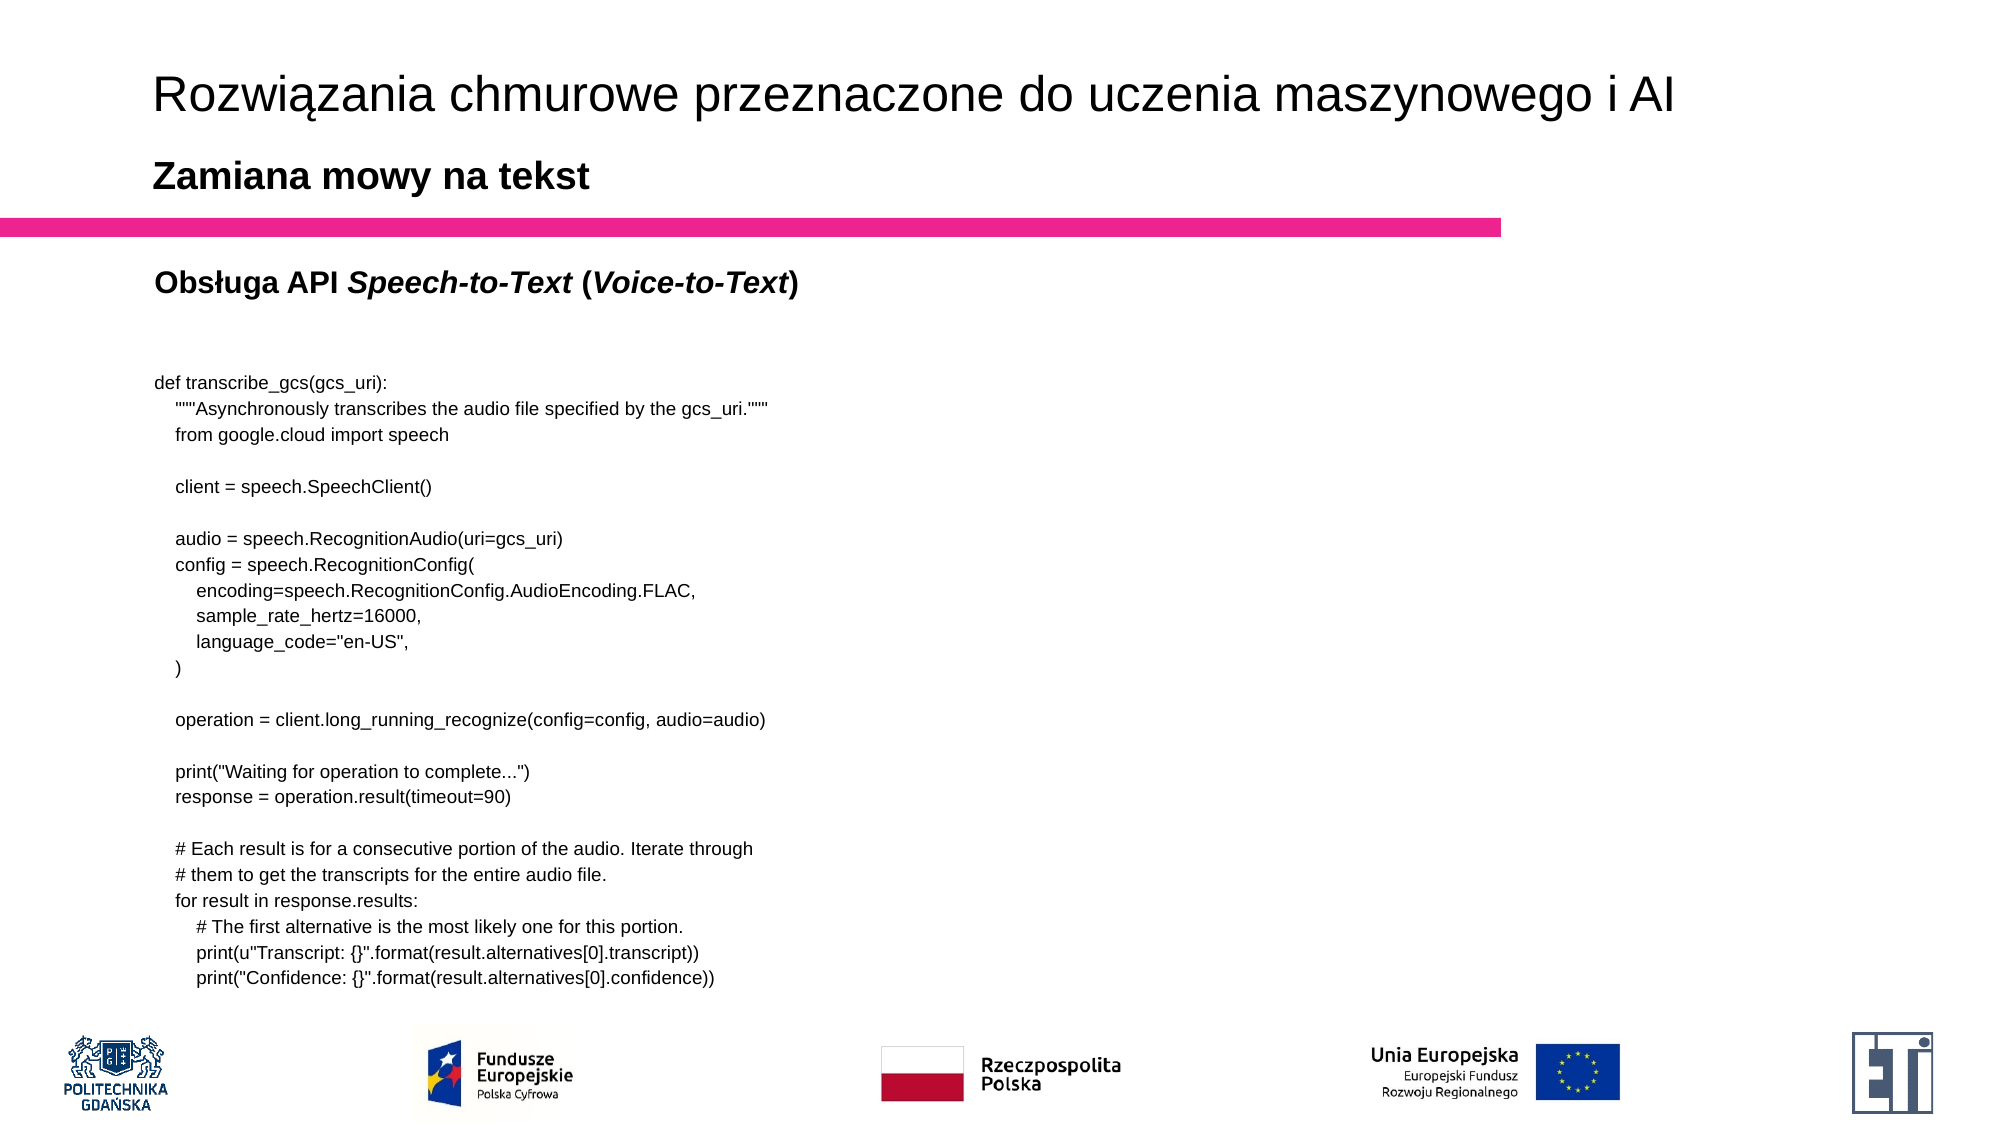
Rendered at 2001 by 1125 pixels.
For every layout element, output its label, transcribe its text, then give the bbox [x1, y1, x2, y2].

picture [1353, 1025, 1638, 1118]
text_box [23, 774, 1877, 838]
picture [1852, 1032, 1934, 1114]
picture [862, 1027, 1138, 1119]
picture [411, 1023, 589, 1123]
list Obsługa API Speech-to-Text (Voice-to-Text) def transcribe_gcs(gcs_uri): """Asynchronously transcribes the audio file specified by the gcs_uri.""" from google.cloud import speech client = speech.SpeechClient() audio = speech.RecognitionAudio(uri=gcs_uri) config = speech.RecognitionConfig( encoding=speech.RecognitionConfig.AudioEncoding.FLAC, sample_rate_hertz=16000, language_code="en-US", ) operation = client.long_running_recognize(config=config, audio=audio) print("Waiting for operation to complete...") response = operation.result(timeout=90) # Each result is for a consecutive portion of the audio. Iterate through # them to get the transcripts for the entire audio file. for result in response.results: # The first alternative is the most likely one for this portion. print(u"Transcript: {}".format(result.alternatives[0].transcript)) print("Confidence: {}".format(result.alternatives[0].confidence)) [139, 838, 1865, 1014]
list Obsługa API Speech-to-Text (Voice-to-Text) def transcribe_gcs(gcs_uri): """Asynchronously transcribes the audio file specified by the gcs_uri.""" from google.cloud import speech client = speech.SpeechClient() audio = speech.RecognitionAudio(uri=gcs_uri) config = speech.RecognitionConfig( encoding=speech.RecognitionConfig.AudioEncoding.FLAC, sample_rate_hertz=16000, language_code="en-US", ) operation = client.long_running_recognize(config=config, audio=audio) print("Waiting for operation to complete...") response = operation.result(timeout=90) # Each result is for a consecutive portion of the audio. Iterate through # them to get the transcripts for the entire audio file. for result in response.results: # The first alternative is the most likely one for this portion. print(u"Transcript: {}".format(result.alternatives[0].transcript)) print("Confidence: {}".format(result.alternatives[0].confidence)) [139, 249, 1865, 774]
title Rozwiązania chmurowe przeznaczone do uczenia maszynowego i AI Zamiana mowy na tekst [137, 59, 1863, 206]
picture [36, 1016, 196, 1125]
